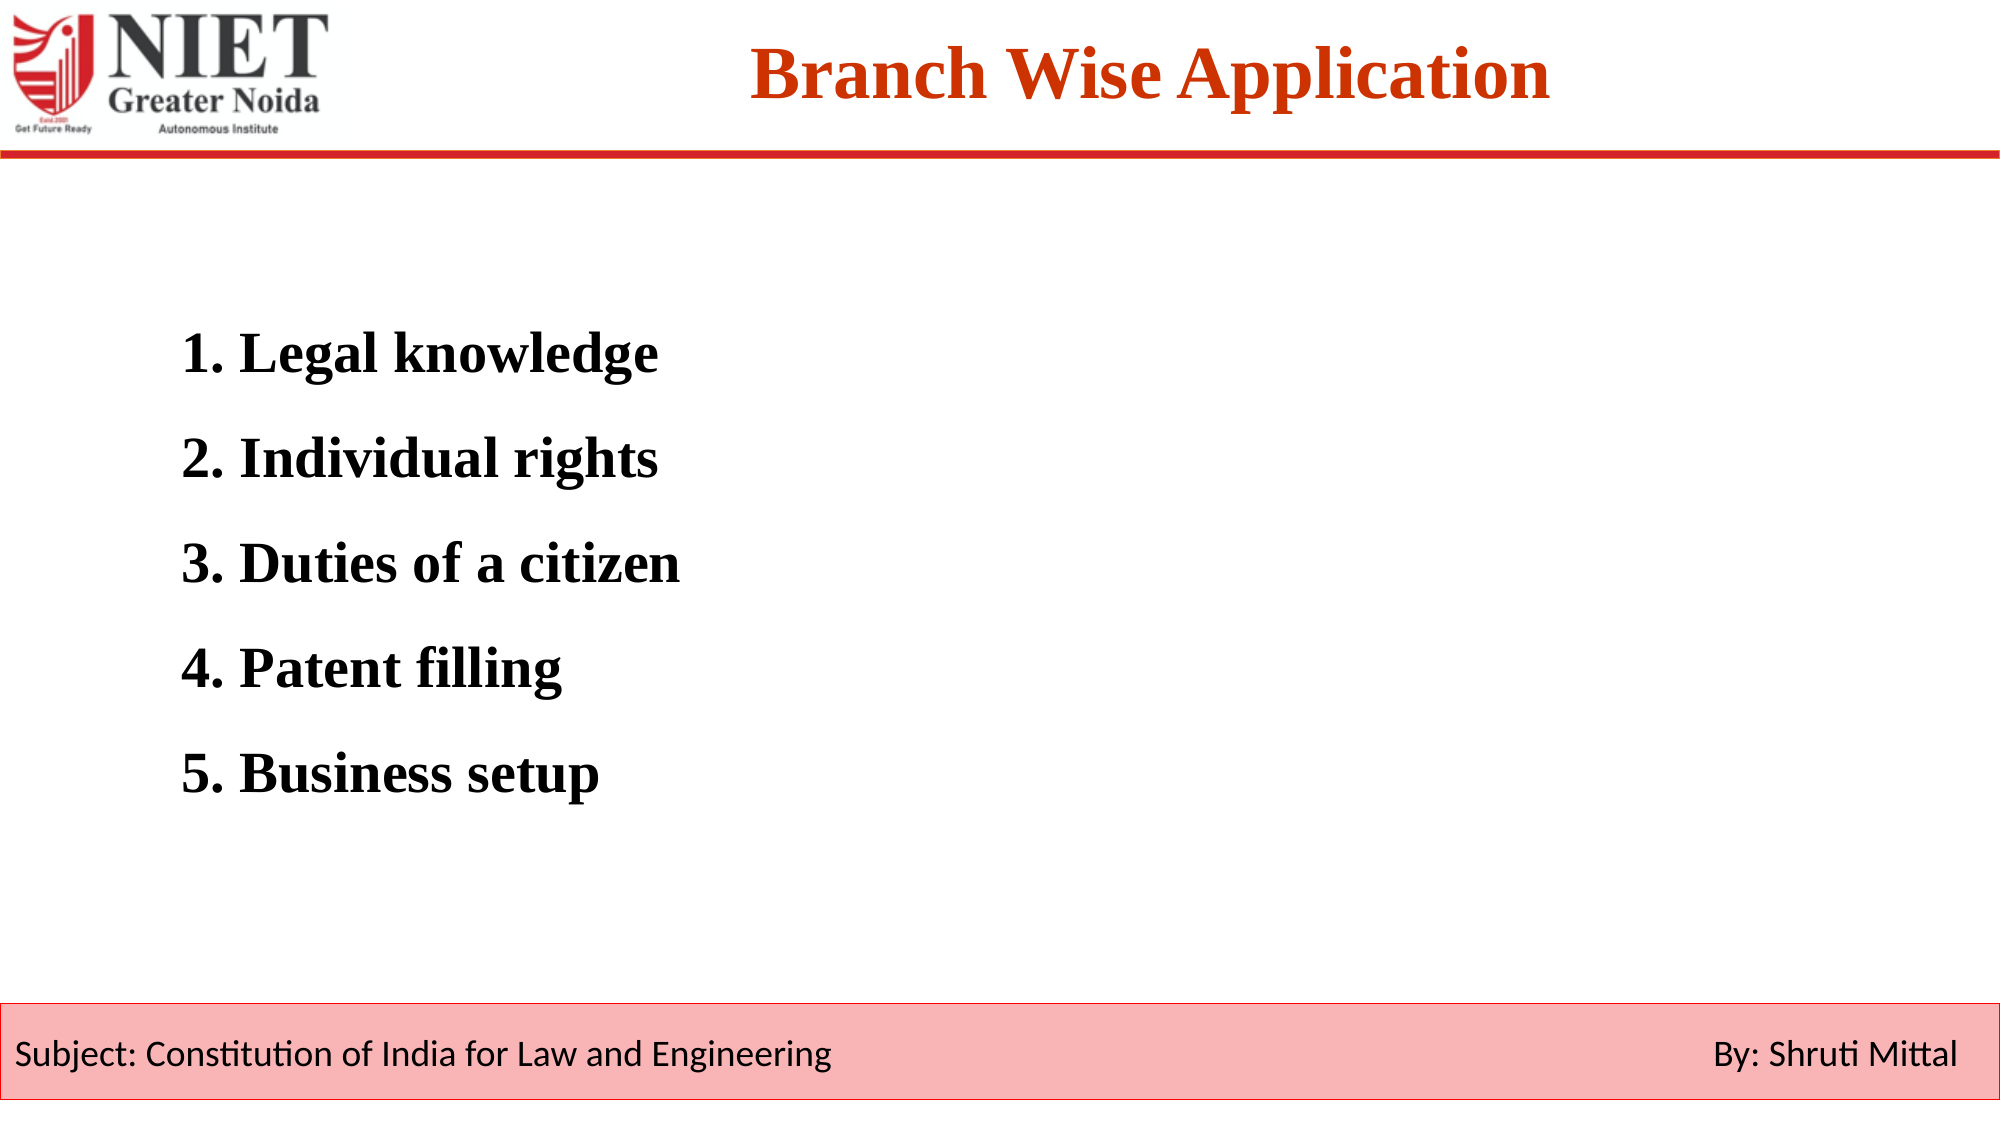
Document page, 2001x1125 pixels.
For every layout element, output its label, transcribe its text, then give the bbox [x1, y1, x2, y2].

text_box Legal knowledge Individual rights Duties of a citizen Patent filling Business setup [166, 271, 1167, 811]
text_box [0, 150, 2000, 159]
picture [0, 5, 347, 144]
title Branch Wise Application [397, 5, 1906, 143]
text_box Subject: Constitution of India for Law and Engineering By: Shruti Mittal [0, 1003, 2000, 1100]
